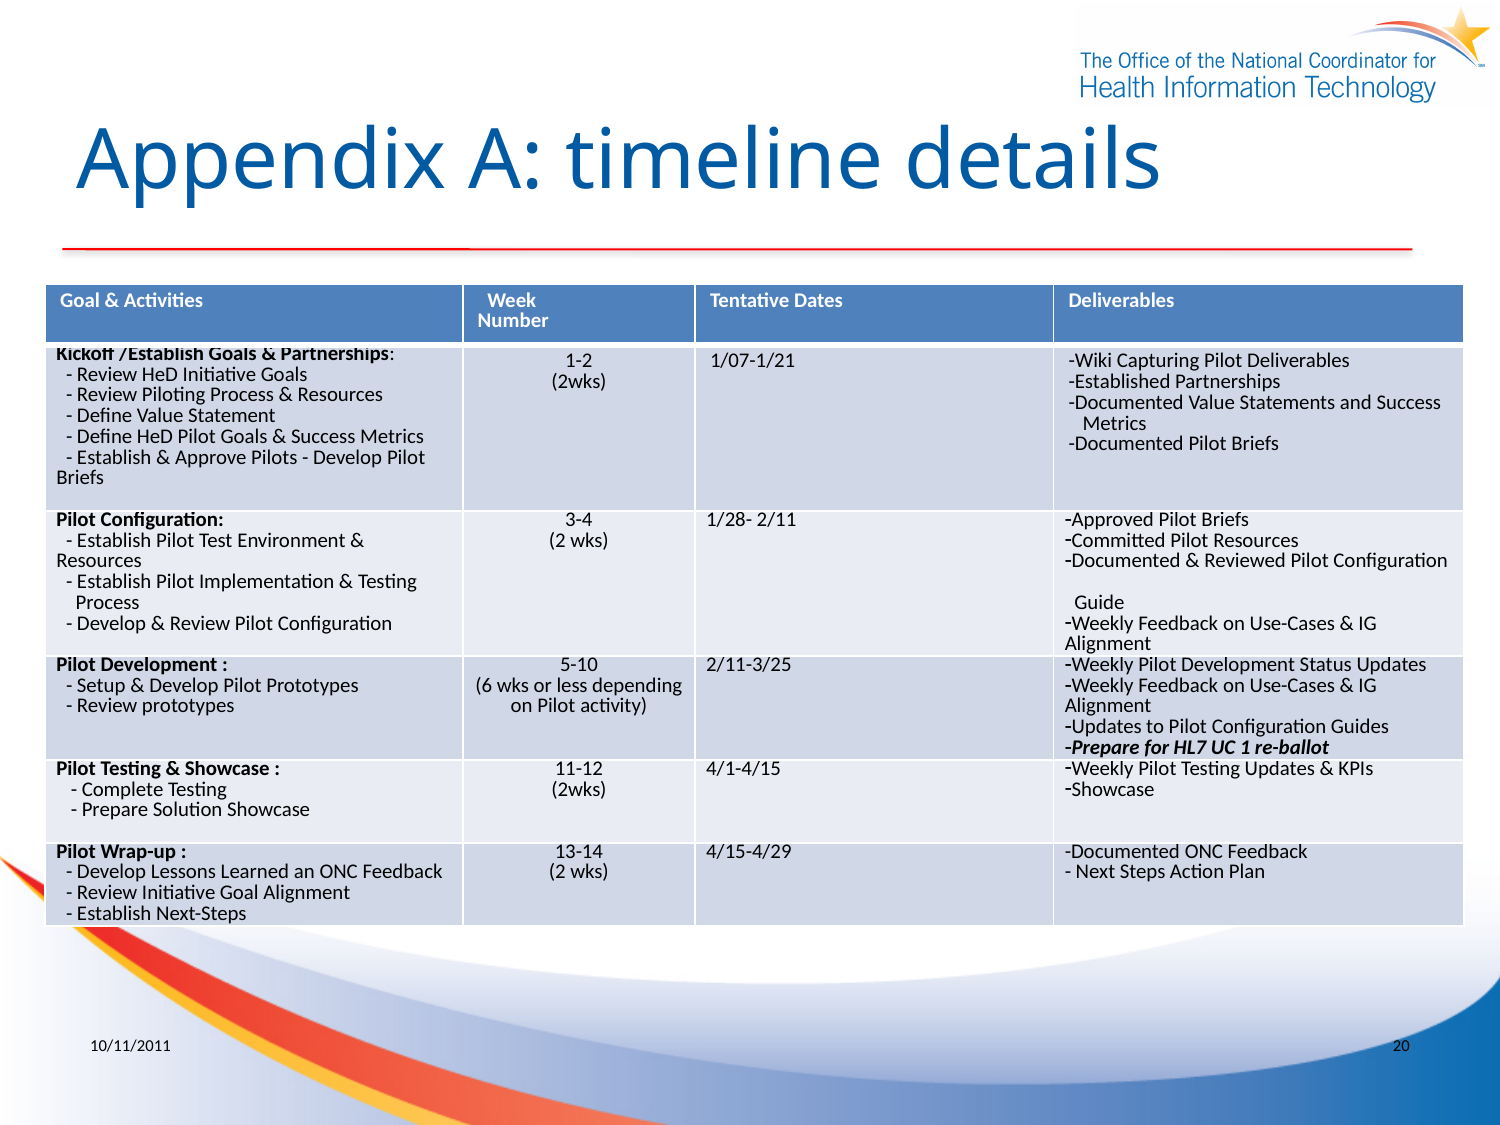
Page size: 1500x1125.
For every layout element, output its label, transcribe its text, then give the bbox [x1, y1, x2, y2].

table_cell -Documented ONC Feedback - Next Steps Action Plan [1054, 844, 1463, 925]
table_header Goal & Activities [46, 285, 462, 342]
table_cell 11-12 (2wks) [464, 761, 694, 842]
table_cell Pilot Development : - Setup & Develop Pilot Prototypes - Review prototypes [46, 657, 462, 759]
table_cell 3-4 (2 wks) [464, 512, 694, 655]
table_cell Pilot Wrap-up : - Develop Lessons Learned an ONC Feedback - Review Initiative Goal Alignment - Establish Next-Steps [46, 844, 462, 925]
table_cell Pilot Configuration: - Establish Pilot Test Environment & Resources - Establish Pilot Implementation & Testing Process - Develop & Review Pilot Configuration [46, 512, 462, 655]
table_cell 5-10 (6 wks or less depending on Pilot activity) [464, 657, 694, 759]
table_cell Weekly Pilot Development Status Updates Weekly Feedback on Use-Cases & IG Alignment Updates to Pilot Configuration Guides Prepare for HL7 UC 1 re-ballot [1054, 657, 1463, 759]
title Appendix A: timeline details [60, 61, 1412, 250]
table_cell -Wiki Capturing Pilot Deliverables -Established Partnerships -Documented Value Statements and Success Metrics -Documented Pilot Briefs [1054, 348, 1463, 510]
table_cell 4/1-4/15 [696, 761, 1053, 842]
table_cell 2/11-3/25 [696, 657, 1053, 759]
picture [1074, 2, 1497, 106]
table_cell 1/28- 2/11 [696, 512, 1053, 655]
table_cell Pilot Testing & Showcase : - Complete Testing - Prepare Solution Showcase [46, 761, 462, 842]
table_cell 4/15-4/29 [696, 844, 1053, 925]
table_cell Weekly Pilot Testing Updates & KPIs Showcase [1054, 761, 1463, 842]
table_cell Approved Pilot Briefs Committed Pilot Resources Documented & Reviewed Pilot Configuration Guide Weekly Feedback on Use-Cases & IG Alignment [1054, 512, 1463, 655]
table_cell Kickoff /Establish Goals & Partnerships: - Review HeD Initiative Goals - Review Piloting Process & Resources - Define Value Statement - Define HeD Pilot Goals & Success Metrics - Establish & Approve Pilots - Develop Pilot Briefs [46, 348, 462, 510]
table_header Week Number [464, 285, 694, 342]
table_cell 1-2 (2wks) [464, 348, 694, 510]
picture [0, 816, 1500, 1125]
table_cell 13-14 (2 wks) [464, 844, 694, 925]
table_header Tentative Dates [696, 285, 1053, 342]
table_header Deliverables [1054, 285, 1463, 342]
table_cell 1/07-1/21 [696, 348, 1053, 510]
slide_number 20 [75, 987, 1425, 1103]
